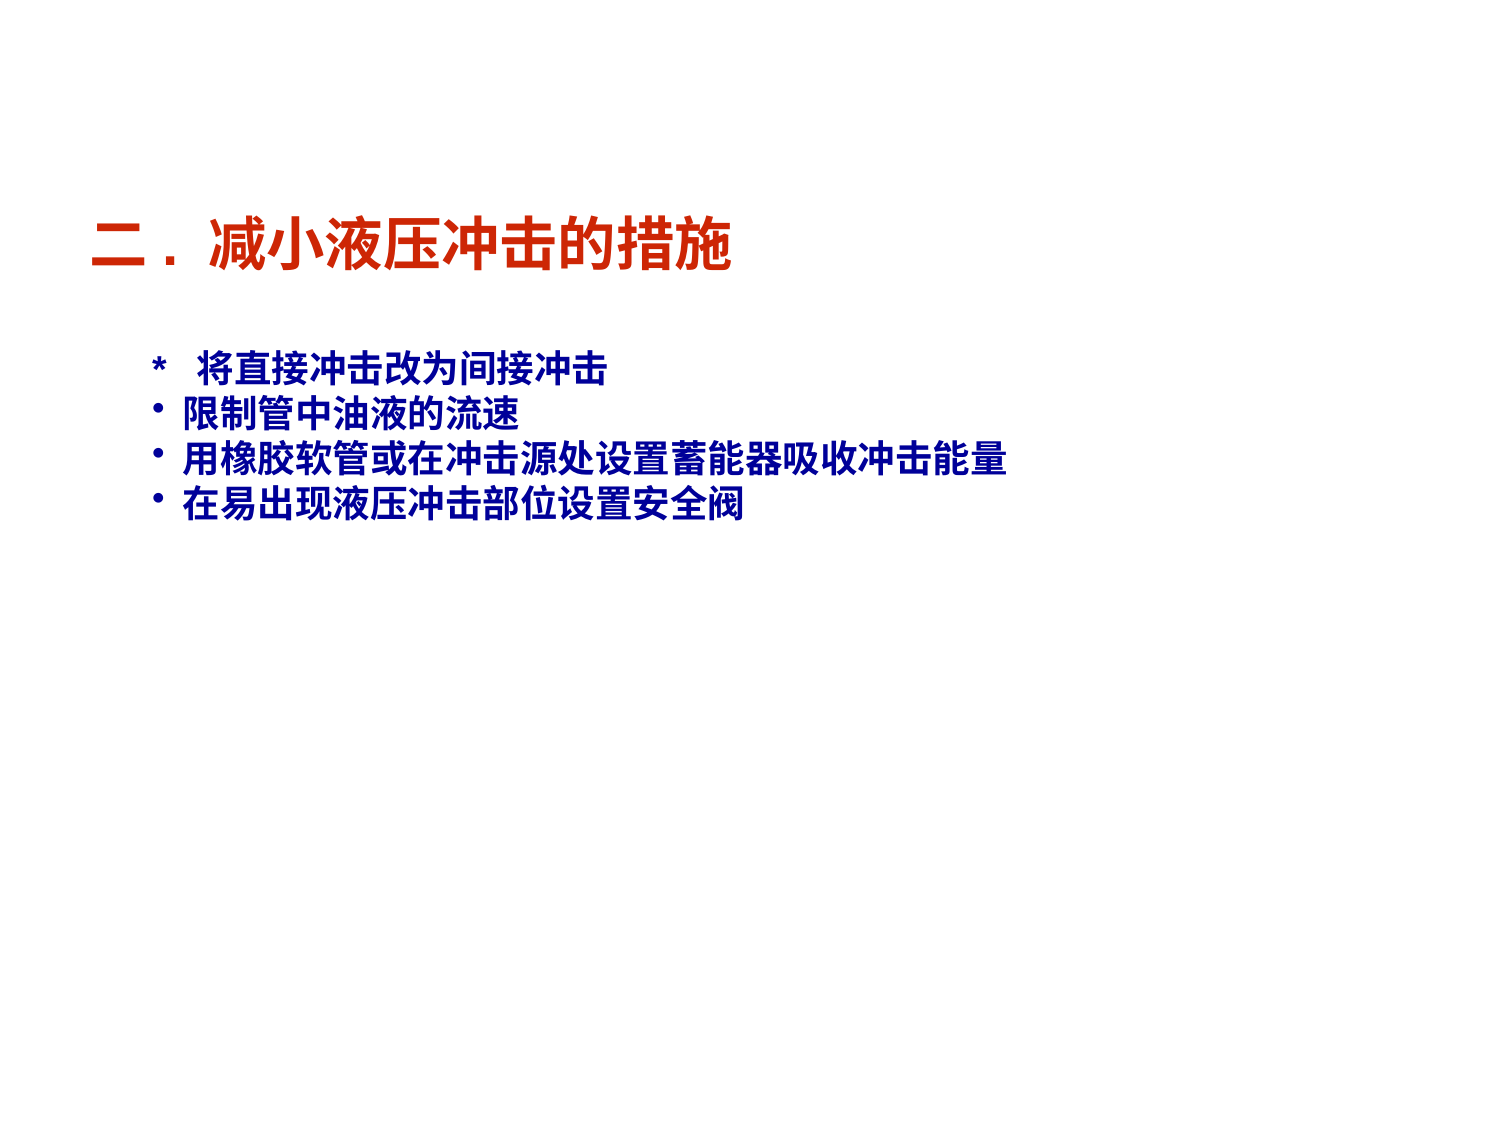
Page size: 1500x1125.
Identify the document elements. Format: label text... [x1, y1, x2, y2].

text_box * 将直接冲击改为间接冲击 限制管中油液的流速 用橡胶软管或在冲击源处设置蓄能器吸收冲击能量 在易出现液压冲击部位设置安全阀 [137, 337, 1350, 533]
text_box 二. 减小液压冲击的措施 [75, 200, 775, 285]
